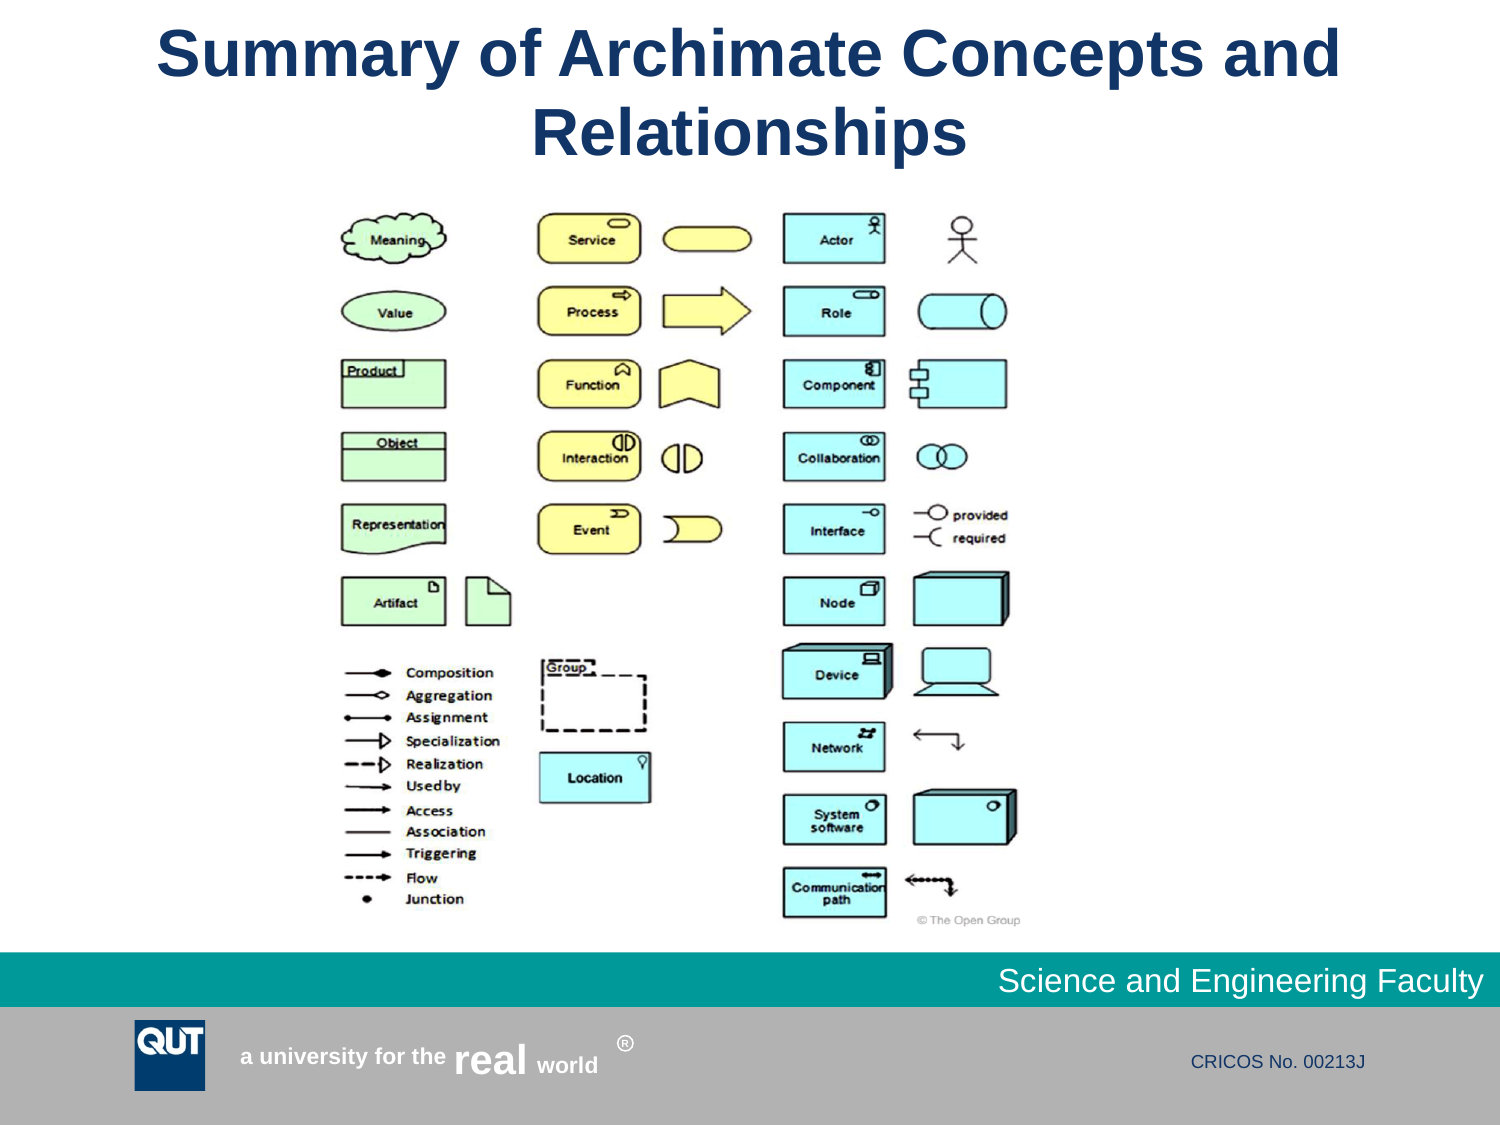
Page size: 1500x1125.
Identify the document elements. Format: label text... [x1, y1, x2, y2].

picture [313, 175, 1083, 945]
picture [134, 1020, 206, 1091]
title Summary of Archimate Concepts and Relationships [74, 0, 1426, 184]
